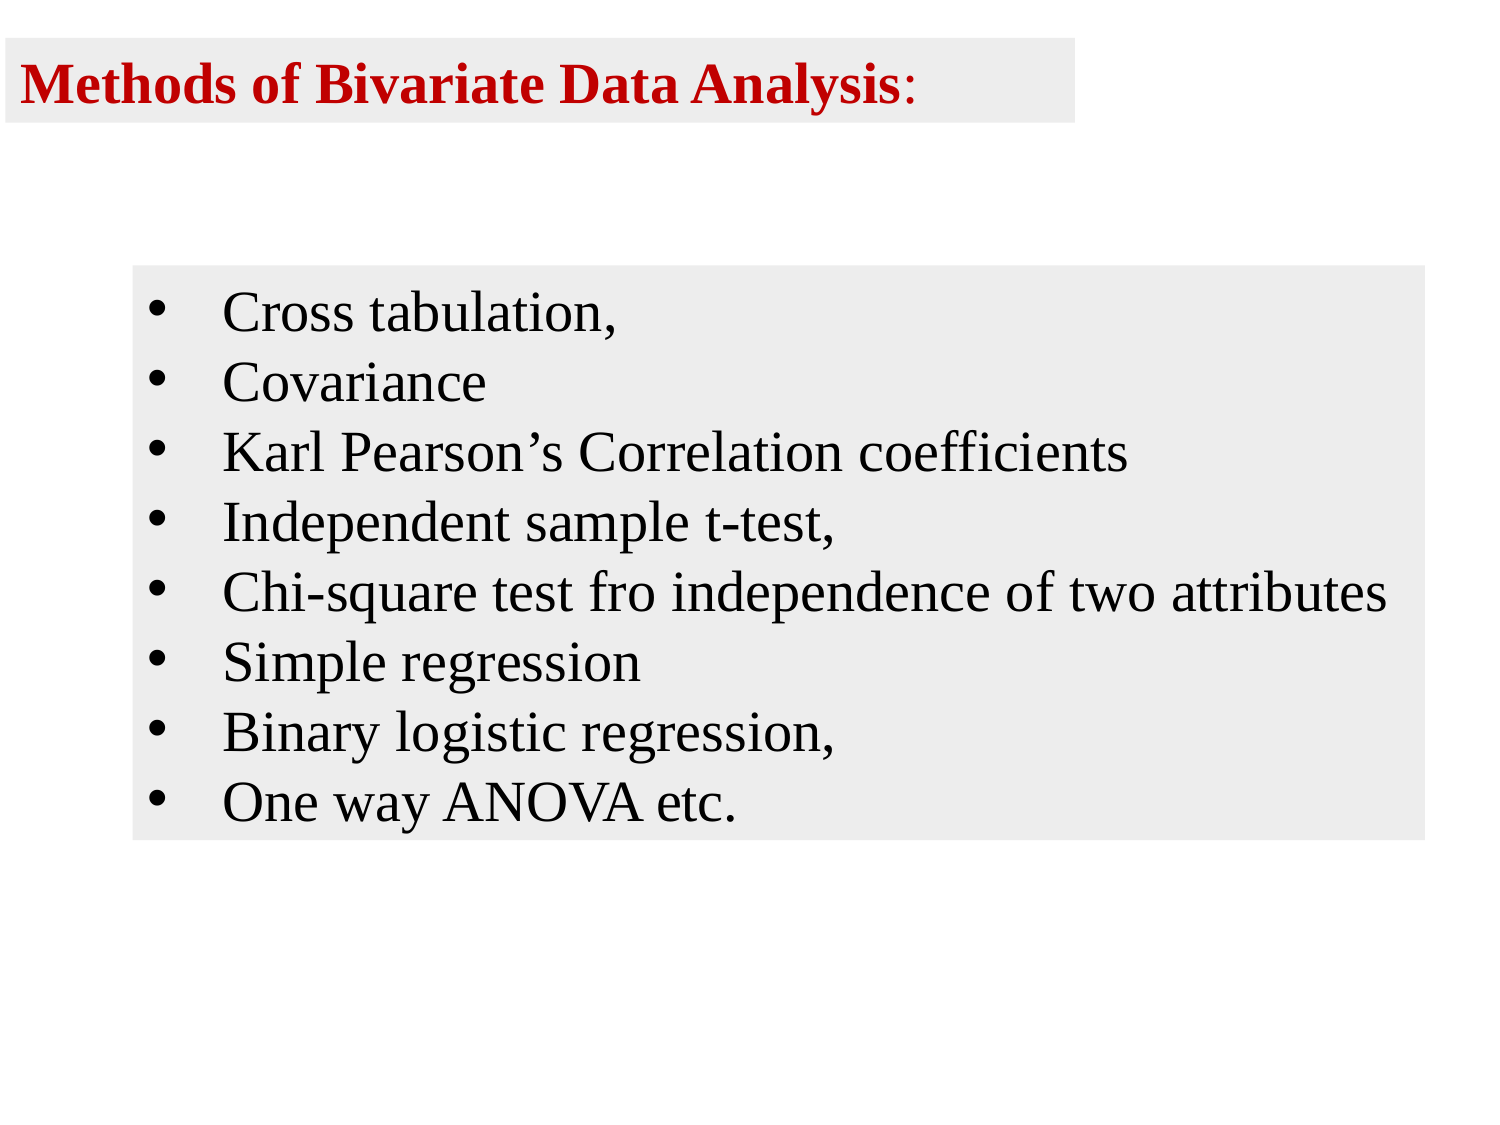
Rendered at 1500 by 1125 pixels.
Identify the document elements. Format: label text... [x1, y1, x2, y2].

text_box Cross tabulation, Covariance Karl Pearson’s Correlation coefficients Independent sample t-test, Chi-square test fro independence of two attributes Simple regression Binary logistic regression, One way ANOVA etc. [132, 265, 1425, 841]
text_box Methods of Bivariate Data Analysis: [5, 37, 1075, 123]
